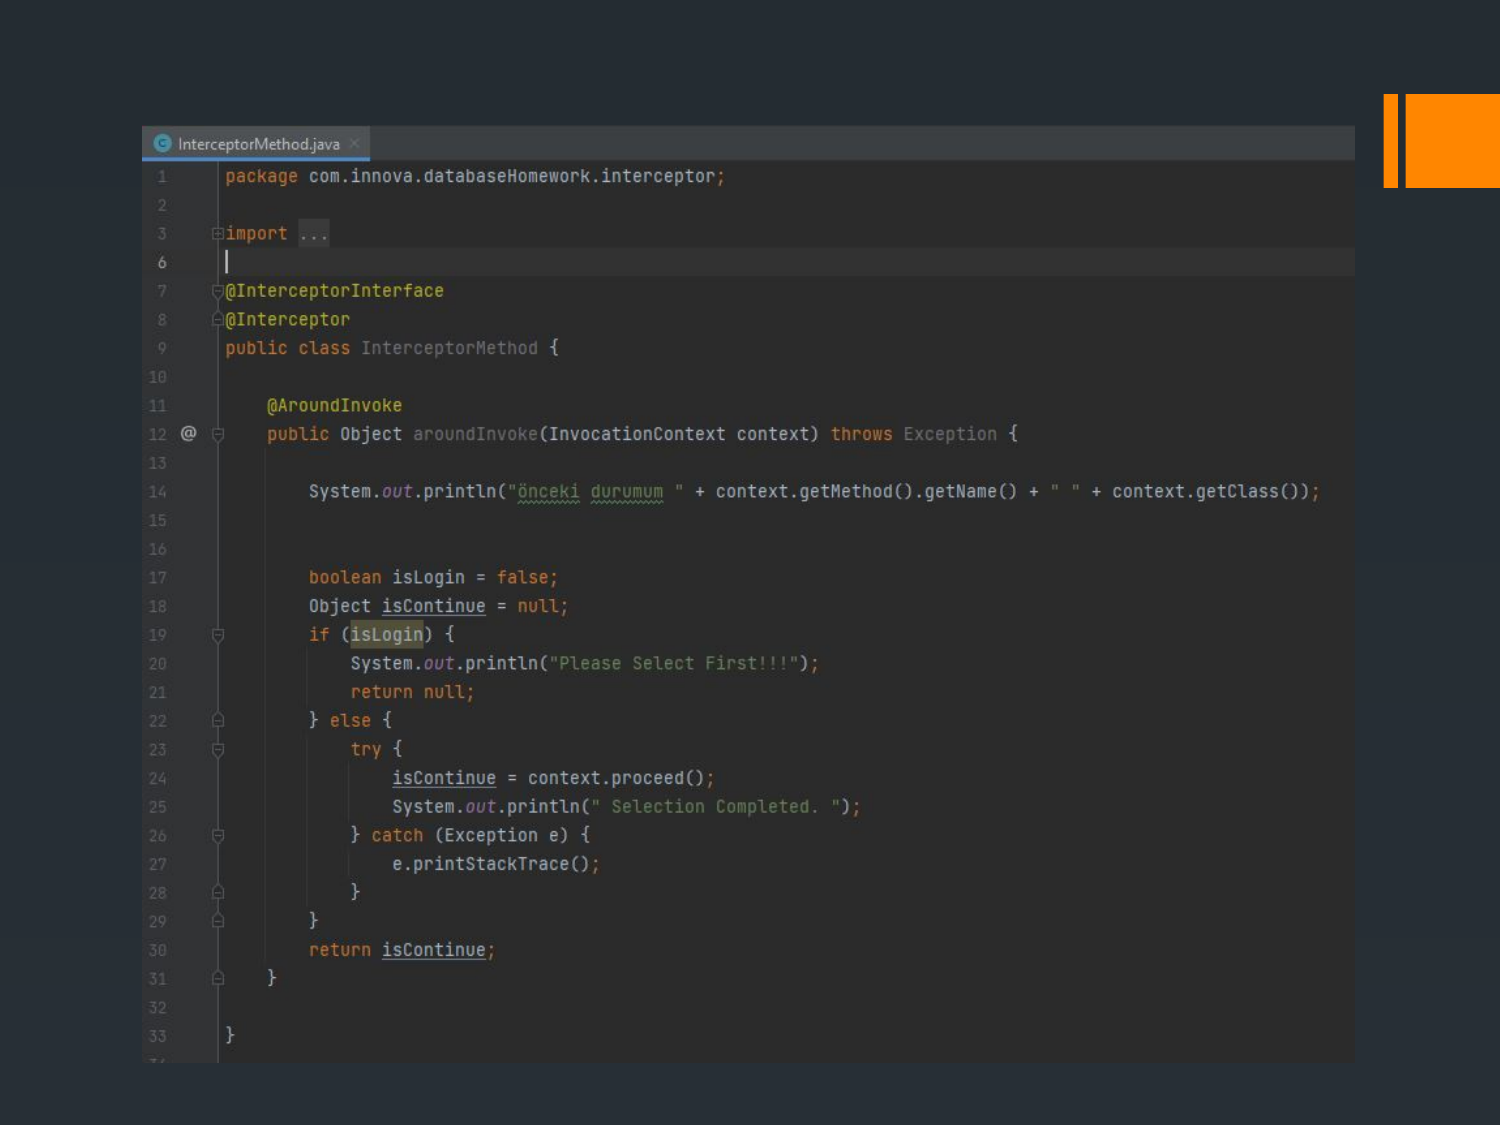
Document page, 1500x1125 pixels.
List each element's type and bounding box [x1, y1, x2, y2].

picture [142, 124, 1355, 1064]
